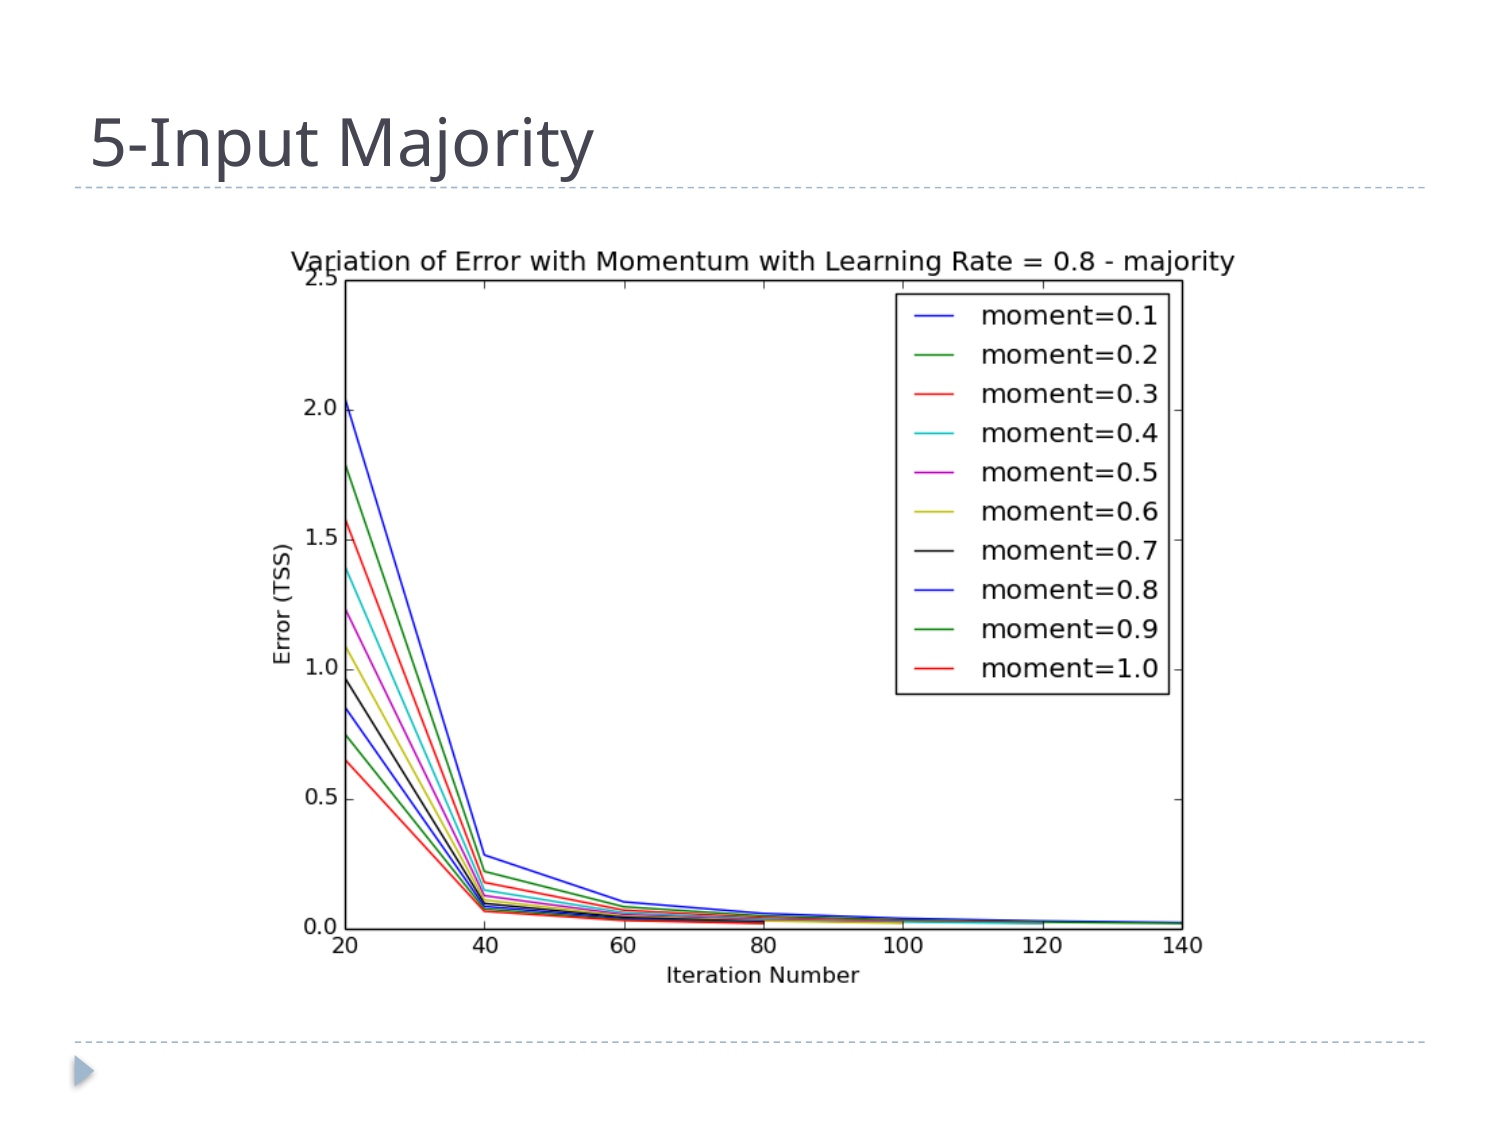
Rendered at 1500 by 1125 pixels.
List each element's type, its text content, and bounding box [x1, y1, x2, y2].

title 5-Input Majority [75, 24, 1425, 188]
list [209, 199, 1291, 1011]
